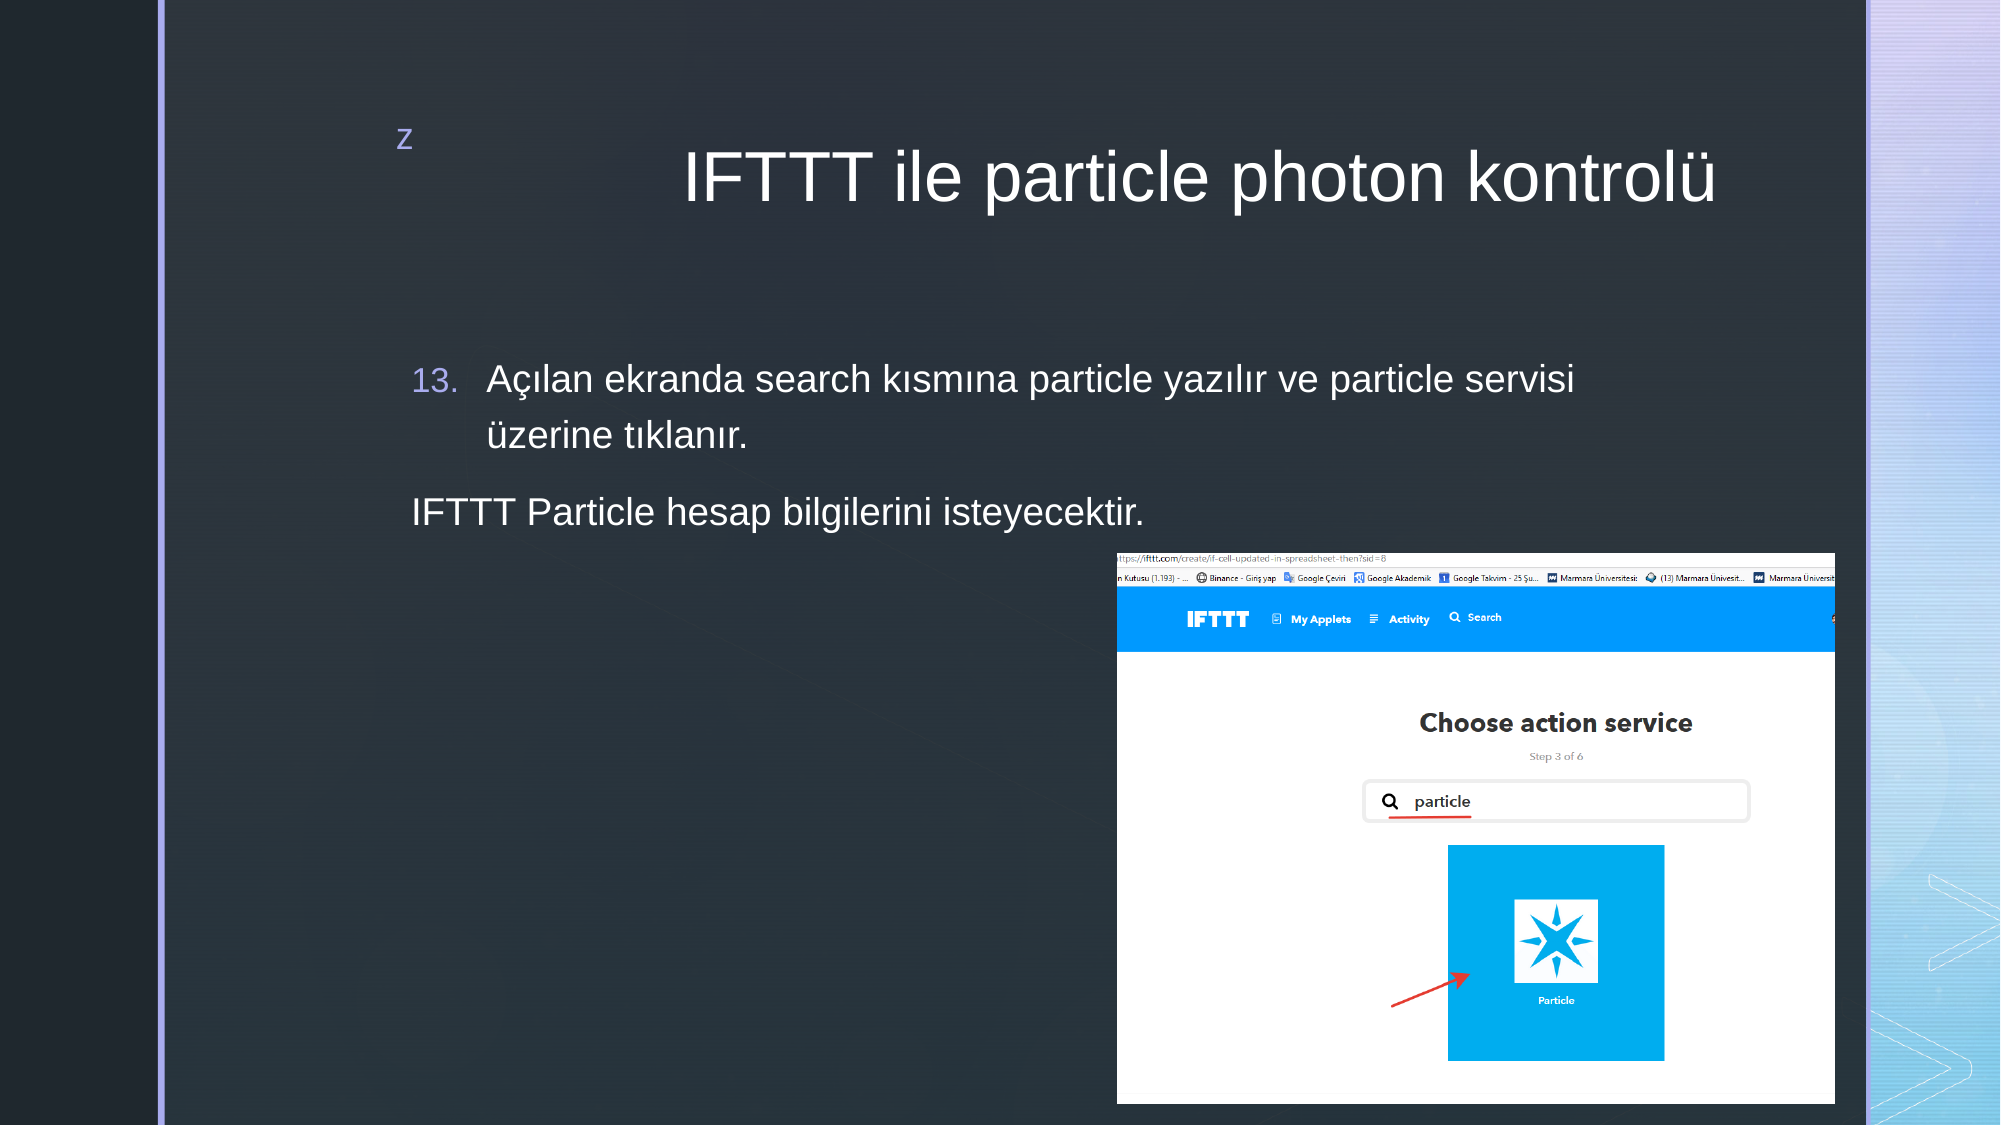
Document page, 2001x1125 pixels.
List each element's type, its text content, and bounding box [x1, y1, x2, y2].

list Açılan ekranda search kısmına particle yazılır ve particle servisi üzerine tıklanır. IFTTT Particle hesap bilgilerini isteyecektir. [395, 336, 1695, 542]
picture [1117, 553, 1835, 1104]
picture [1871, 0, 2001, 1125]
title IFTTT ile particle photon kontrolü [428, 132, 1734, 310]
